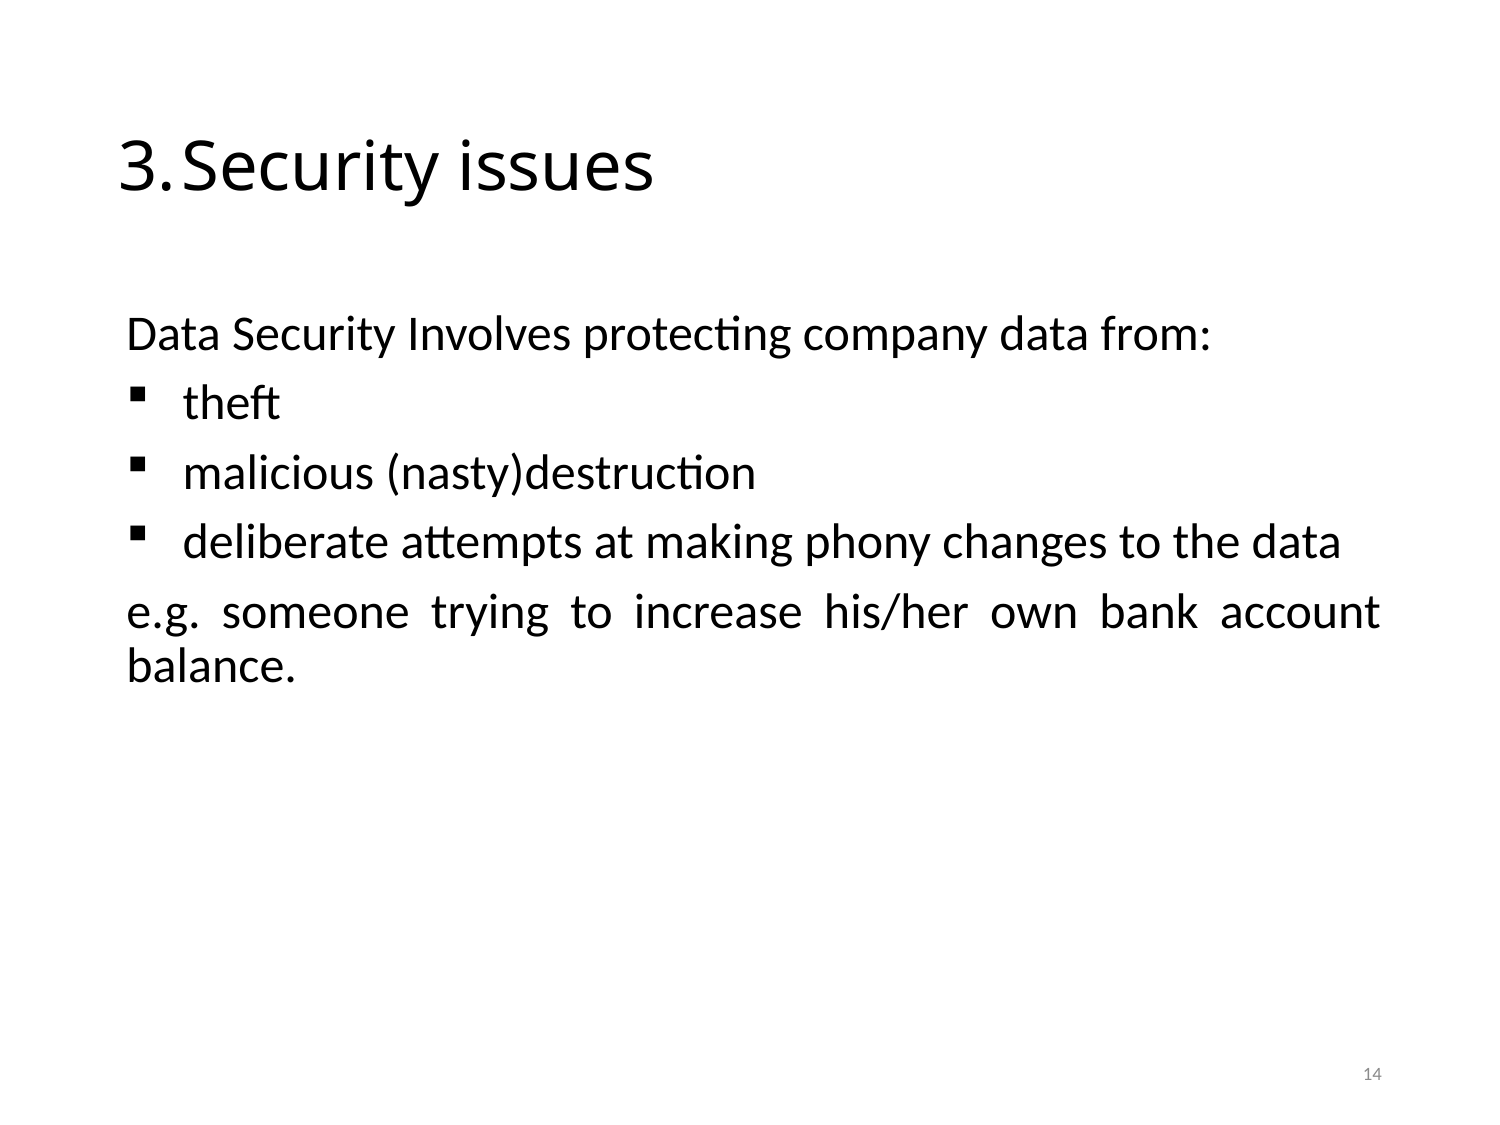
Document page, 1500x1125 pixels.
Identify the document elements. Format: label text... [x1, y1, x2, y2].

list Data Security Involves protecting company data from: theft malicious (nasty)destruction deliberate attempts at making phony changes to the data e.g. someone trying to increase his/her own bank account balance. [103, 299, 1397, 1014]
title Security issues [103, 59, 1397, 278]
slide_number 14 [1059, 1042, 1397, 1103]
